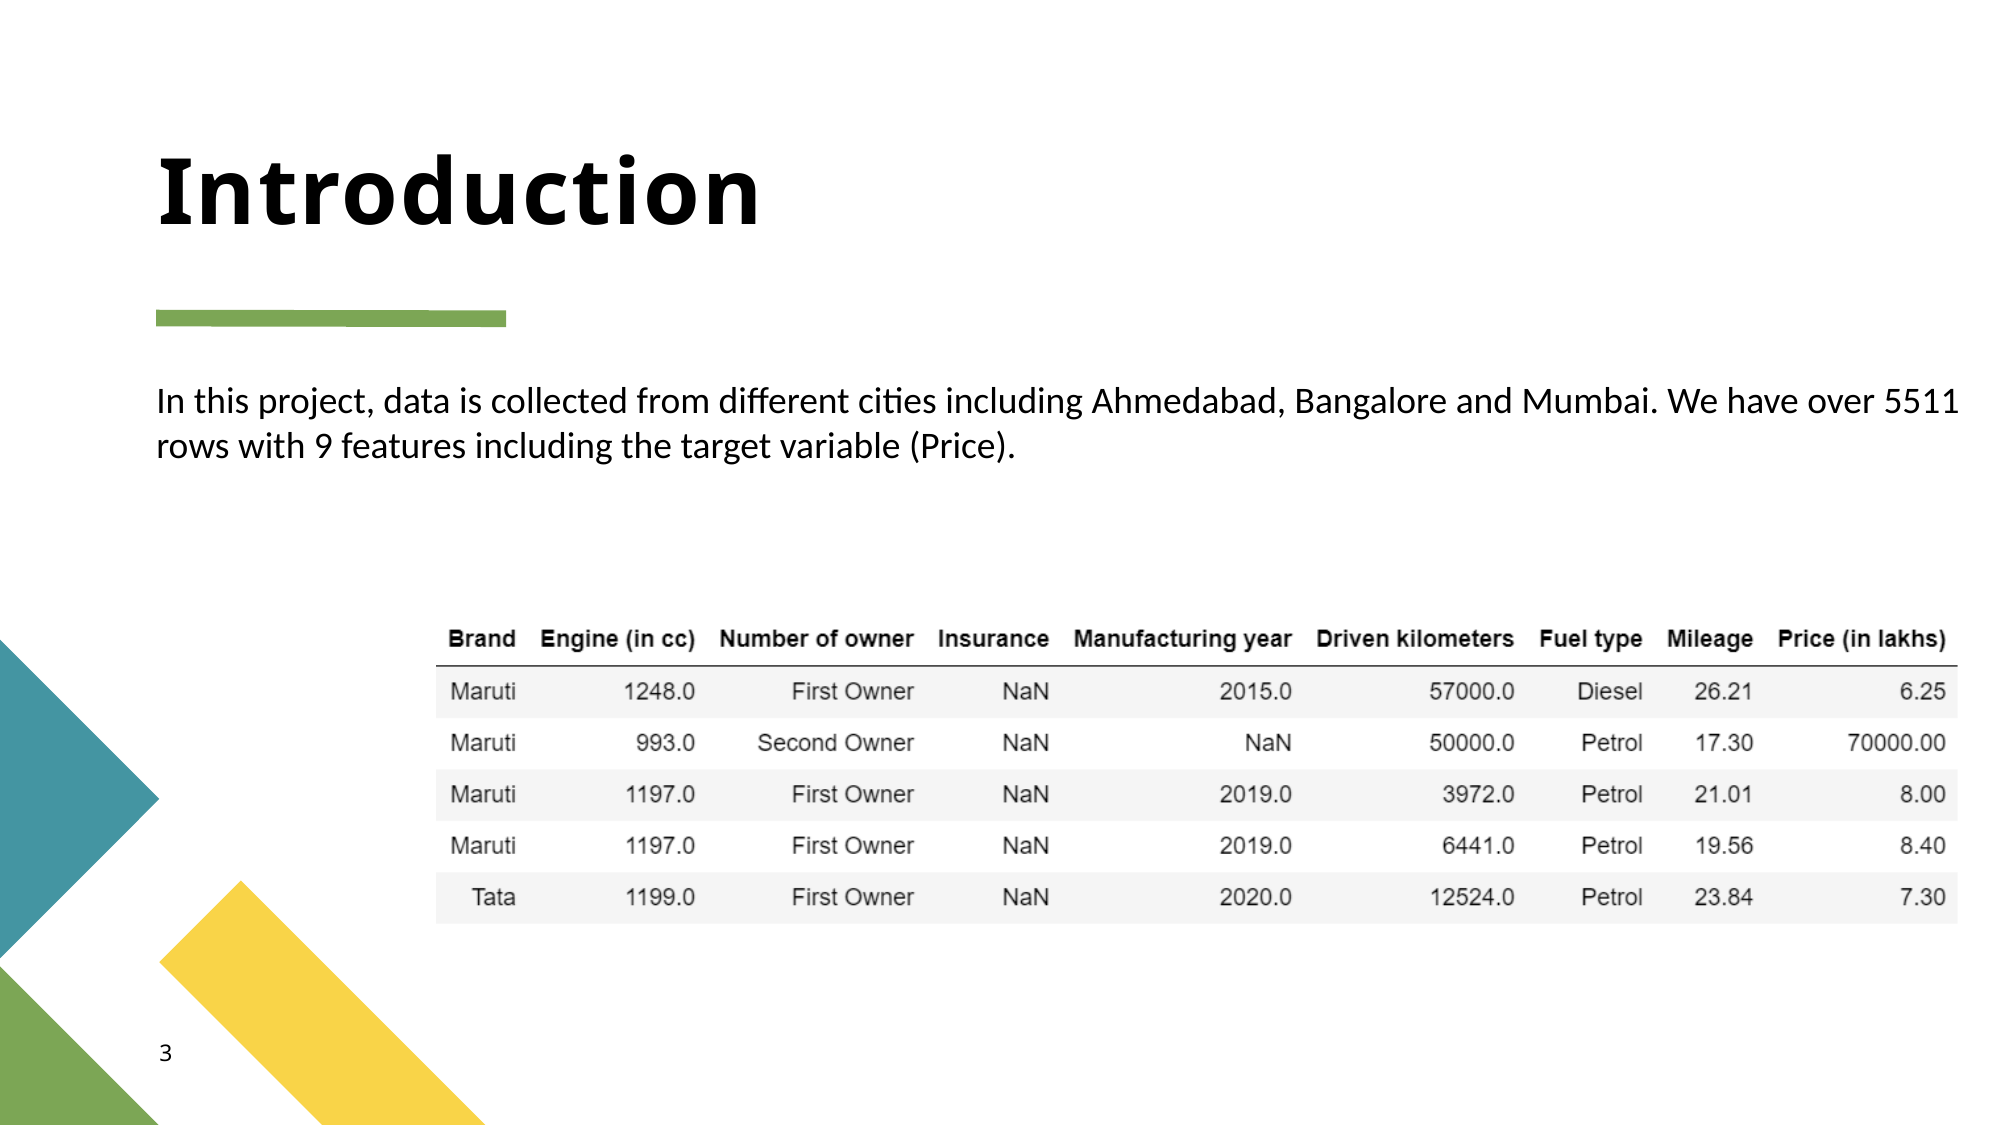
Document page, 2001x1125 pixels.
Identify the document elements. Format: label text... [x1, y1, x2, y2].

slide_number 3 [159, 1038, 246, 1080]
list In this project, data is collected from different cities including Ahmedabad, Bangalore and Mumbai. We have over 5511 rows with 9 features including the target variable (Price). [156, 375, 1967, 515]
picture [436, 581, 1967, 941]
title Introduction [158, 144, 969, 245]
